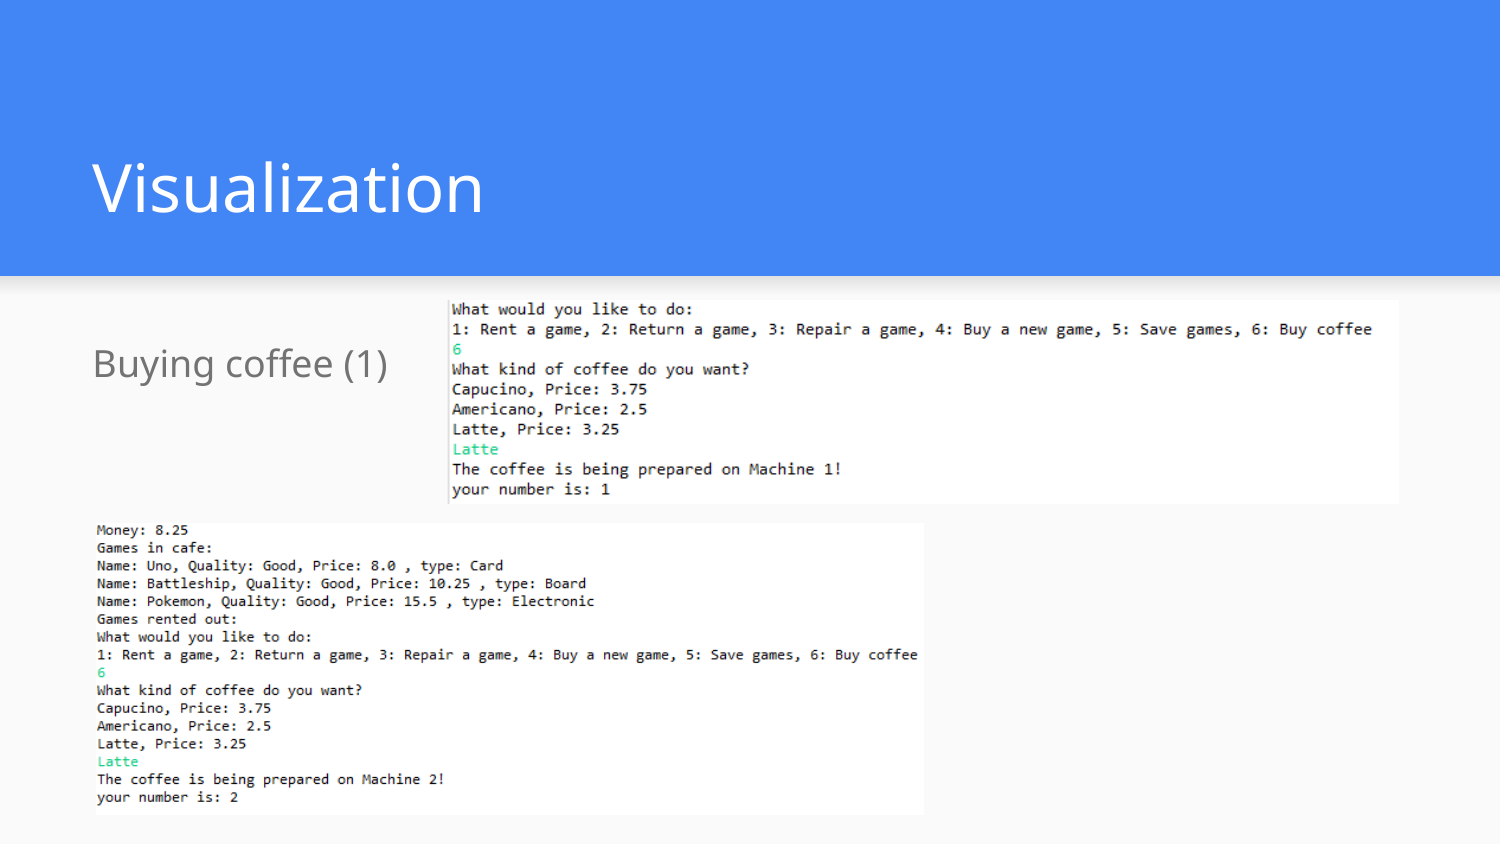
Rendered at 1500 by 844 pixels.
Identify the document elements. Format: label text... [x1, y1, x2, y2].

list Buying coffee (1) [77, 314, 1427, 760]
picture [447, 300, 1399, 504]
title Visualization [77, 121, 1427, 248]
picture [96, 523, 924, 815]
